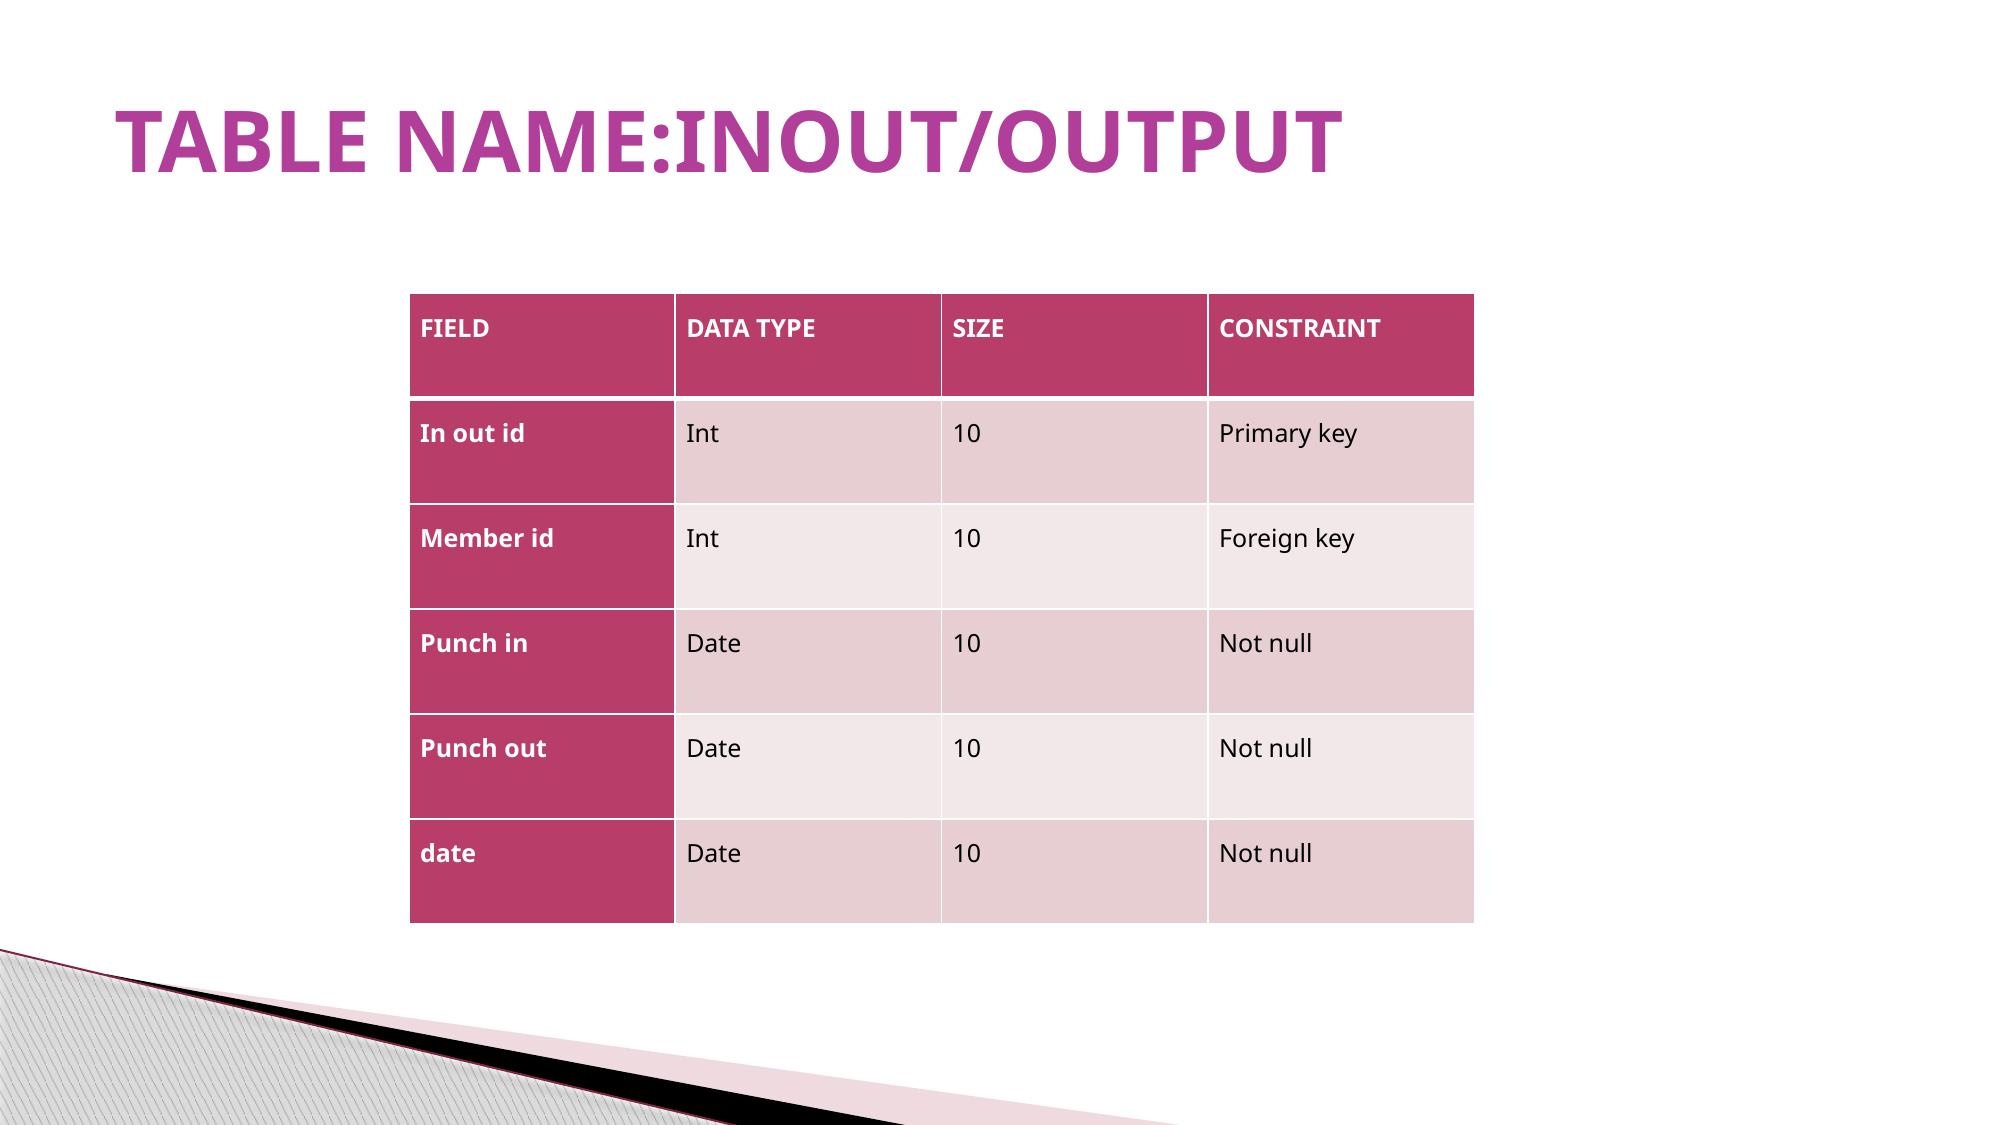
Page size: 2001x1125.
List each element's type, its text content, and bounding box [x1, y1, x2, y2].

table_cell Foreign key [1209, 505, 1474, 608]
table_header SIZE [942, 294, 1207, 396]
table_cell Punch out [410, 715, 674, 818]
table_header CONSTRAINT [1209, 294, 1474, 396]
table_cell 10 [942, 715, 1207, 818]
table_cell Date [676, 715, 941, 818]
table_cell In out id [410, 401, 674, 503]
table_cell Date [676, 820, 941, 923]
table_cell Not null [1209, 715, 1474, 818]
table_header FIELD [410, 294, 674, 396]
table_cell Member id [410, 505, 674, 608]
table_cell Int [676, 401, 941, 503]
table_cell Int [676, 505, 941, 608]
table_header DATA TYPE [676, 294, 941, 396]
table_cell Primary key [1209, 401, 1474, 503]
table_cell Date [676, 610, 941, 713]
title TABLE NAME:INOUT/OUTPUT [99, 45, 1900, 233]
table_cell Not null [1209, 610, 1474, 713]
table_cell 10 [942, 610, 1207, 713]
table_cell 10 [942, 820, 1207, 923]
table_cell 10 [942, 505, 1207, 608]
table_cell date [410, 820, 674, 923]
table_cell Not null [1209, 820, 1474, 923]
table_cell 10 [942, 401, 1207, 503]
table_cell Punch in [410, 610, 674, 713]
